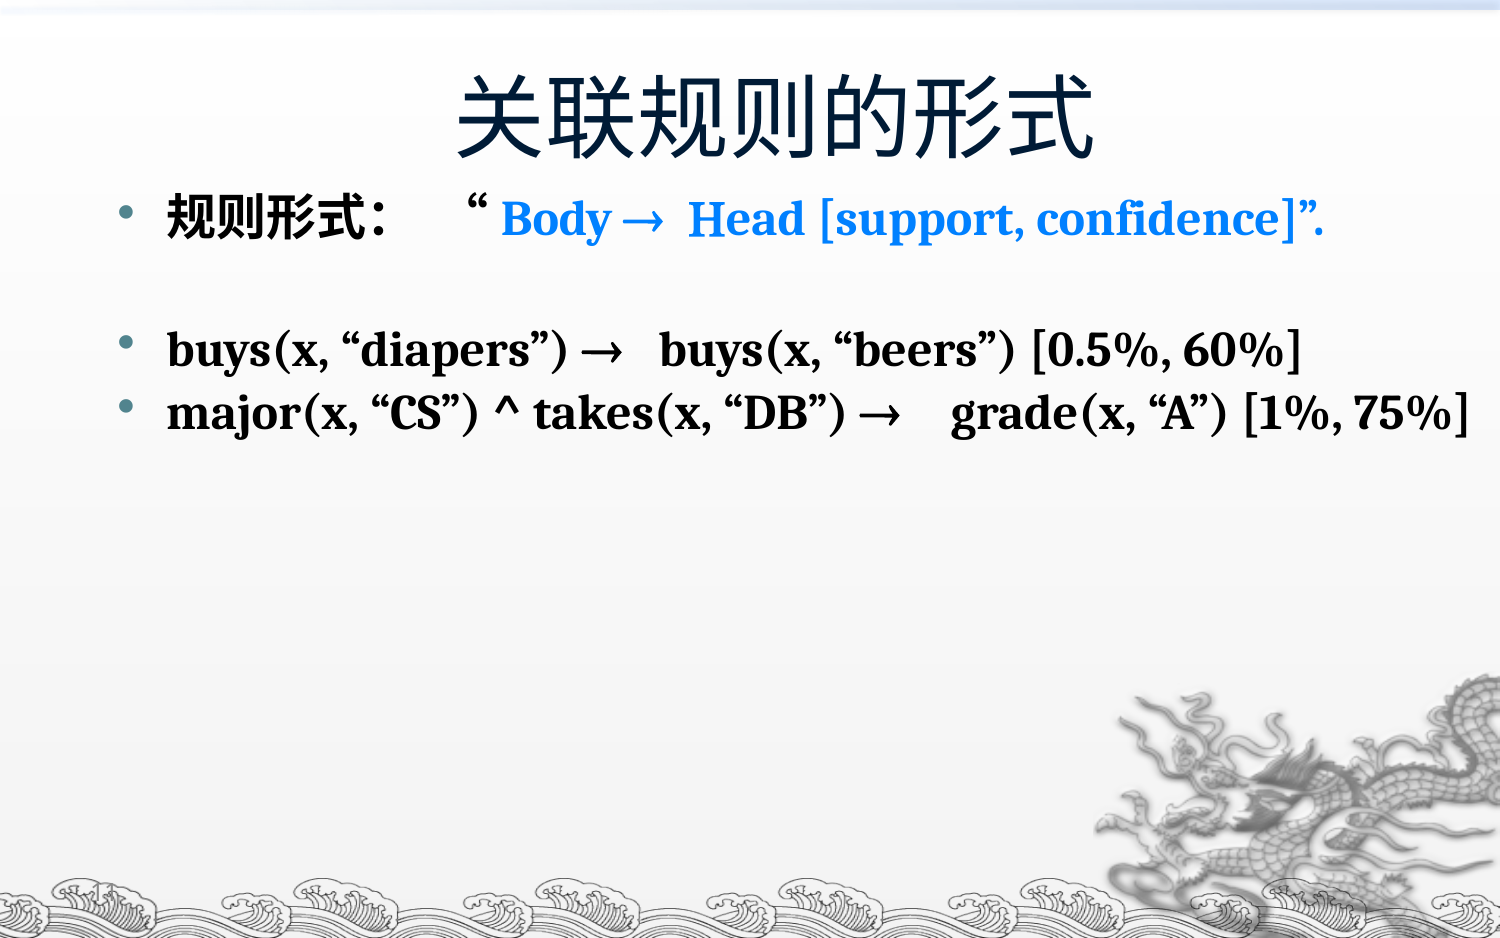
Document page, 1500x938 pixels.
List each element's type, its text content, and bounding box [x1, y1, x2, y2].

title 关联规则的形式 [262, 72, 1288, 157]
slide_number 11 [75, 868, 425, 919]
list 规则形式： “Body ® Head [support, confidence]”. buys(x, “diapers”) ® buys(x, “beers”) [0.5%, 60%] major(x, “CS”) ^ takes(x, “DB”) ® grade(x, “A”) [1%, 75%] [29, 185, 1500, 837]
